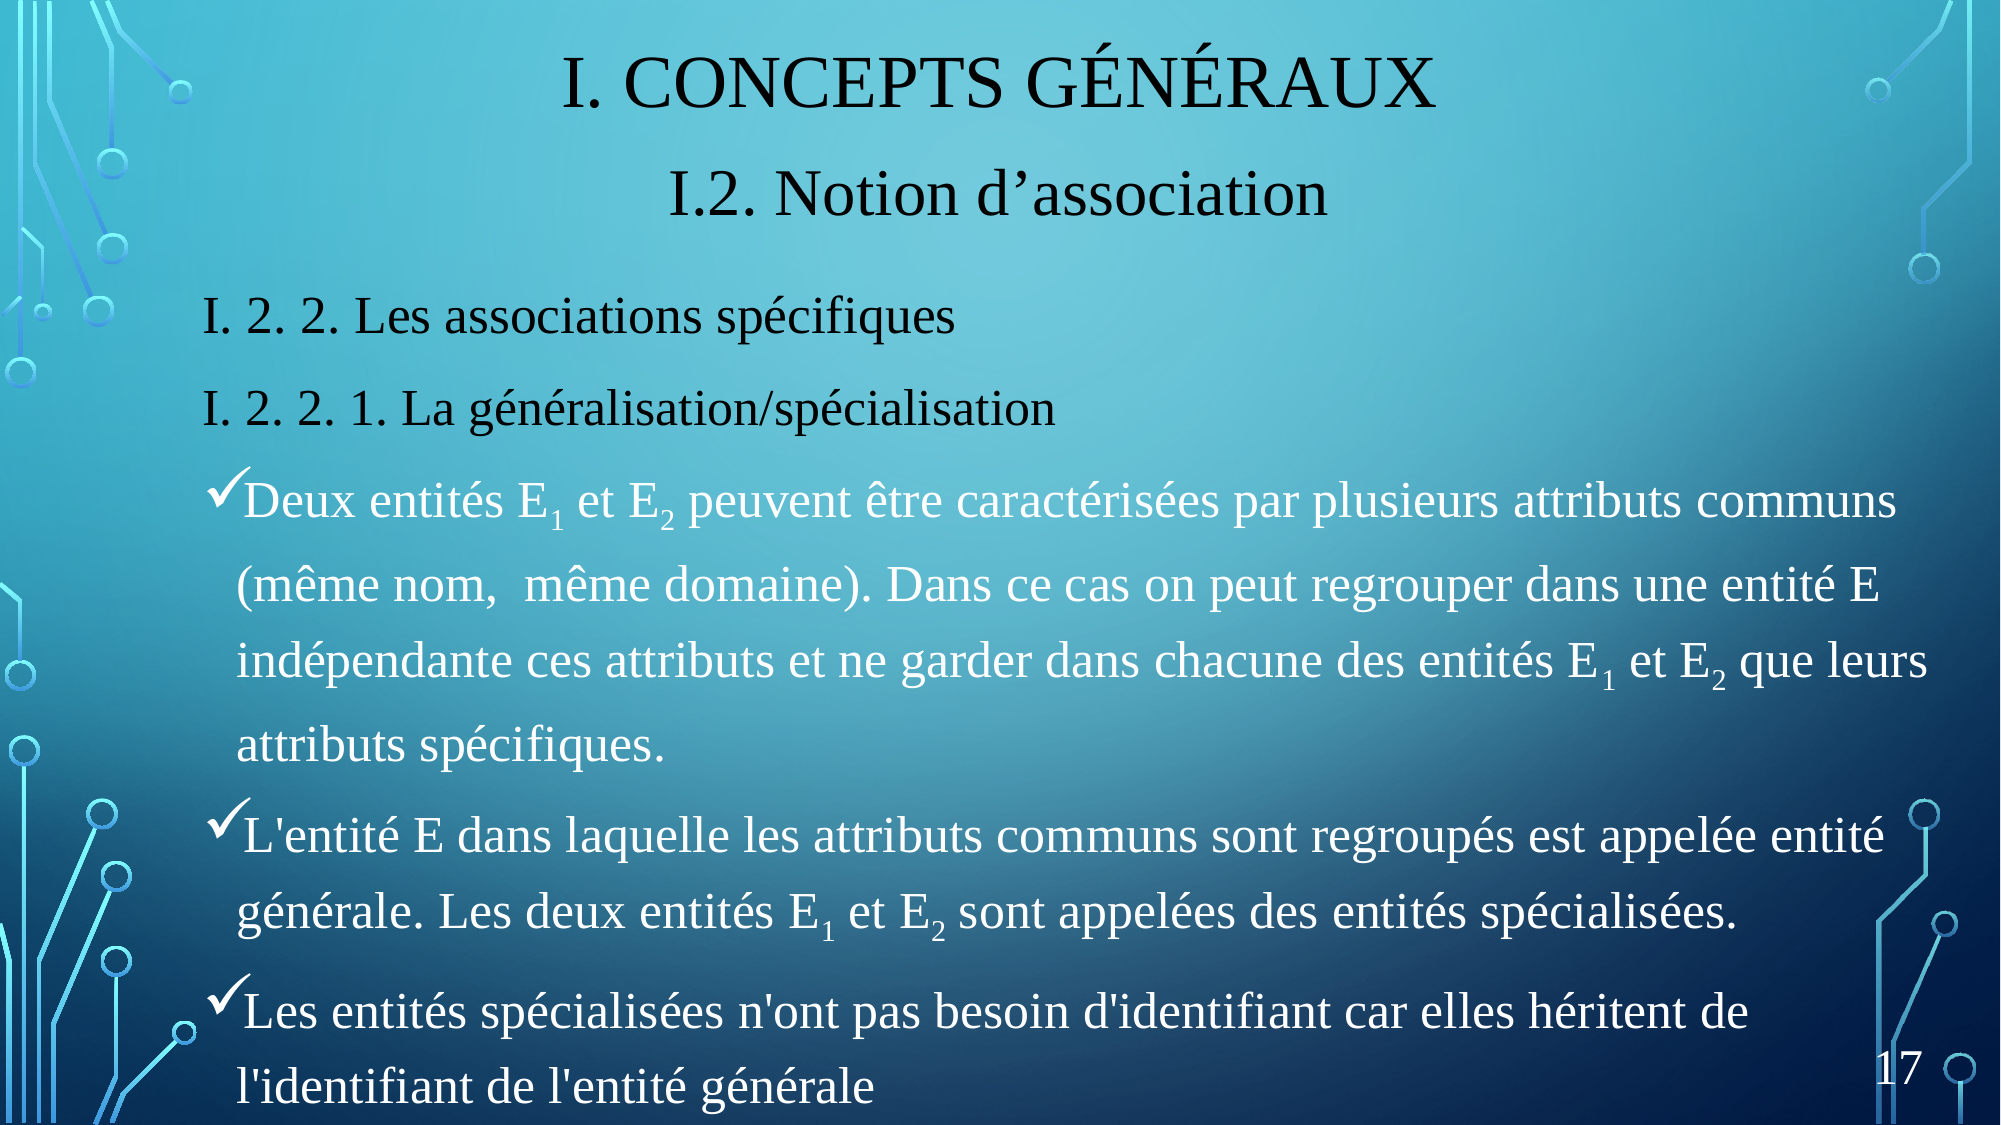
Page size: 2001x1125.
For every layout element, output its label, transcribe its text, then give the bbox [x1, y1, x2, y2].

text_box I.2. Notion d’association [187, 124, 1813, 239]
slide_number 17 [1812, 1034, 1939, 1095]
list I. 2. 2. Les associations spécifiques I. 2. 2. 1. La généralisation/spécialisation Deux entités E1 et E2 peuvent être caractérisées par plusieurs attributs communs (même nom, même domaine). Dans ce cas on peut regrouper dans une entité E indépendante ces attributs et ne garder dans chacune des entités E1 et E2 que leurs attributs spécifiques. L'entité E dans laquelle les attributs communs sont regroupés est appelée entité générale. Les deux entités E1 et E2 sont appelées des entités spécialisées. Les entités spécialisées n'ont pas besoin d'identifiant car elles héritent de l'identifiant de l'entité générale [187, 259, 1963, 1125]
title I. Concepts généraux [187, 0, 1813, 124]
